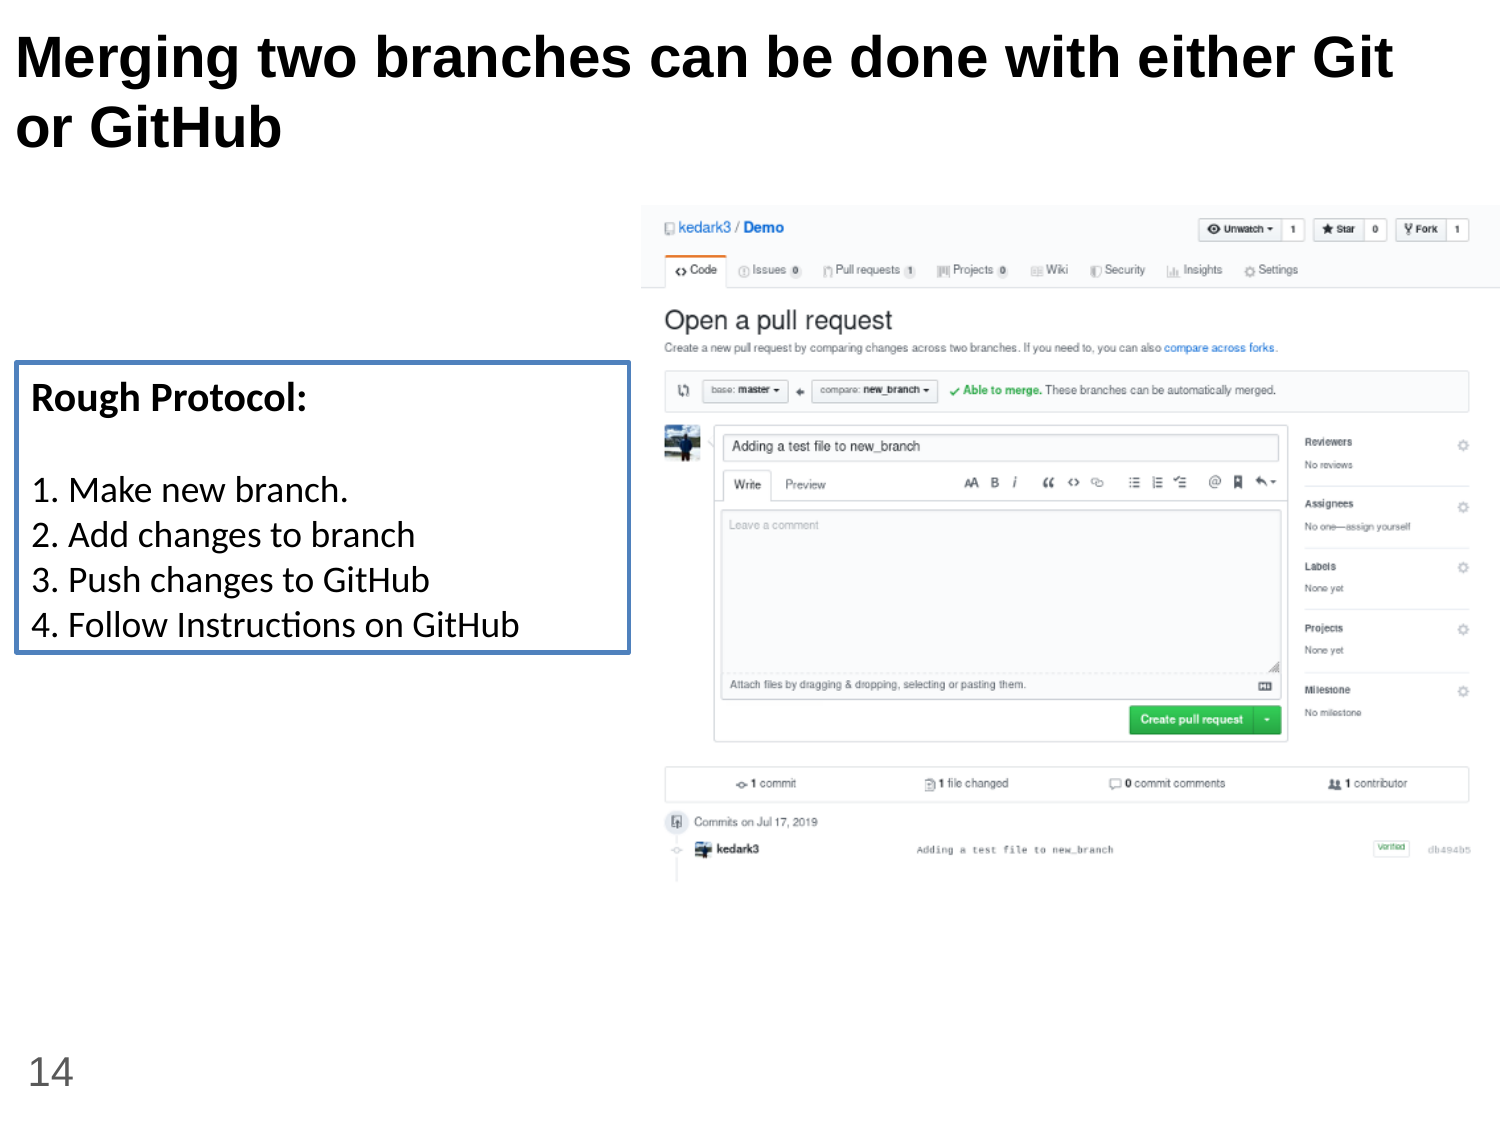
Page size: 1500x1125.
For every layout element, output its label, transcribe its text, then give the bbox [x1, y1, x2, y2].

picture [641, 205, 1500, 920]
slide_number 14 [12, 1042, 363, 1103]
title Merging two branches can be done with either Git or GitHub [0, 11, 1438, 169]
text_box Rough Protocol: 1. Make new branch. 2. Add changes to branch 3. Push changes to GitHub 4. Follow Instructions on GitHub [16, 362, 629, 653]
